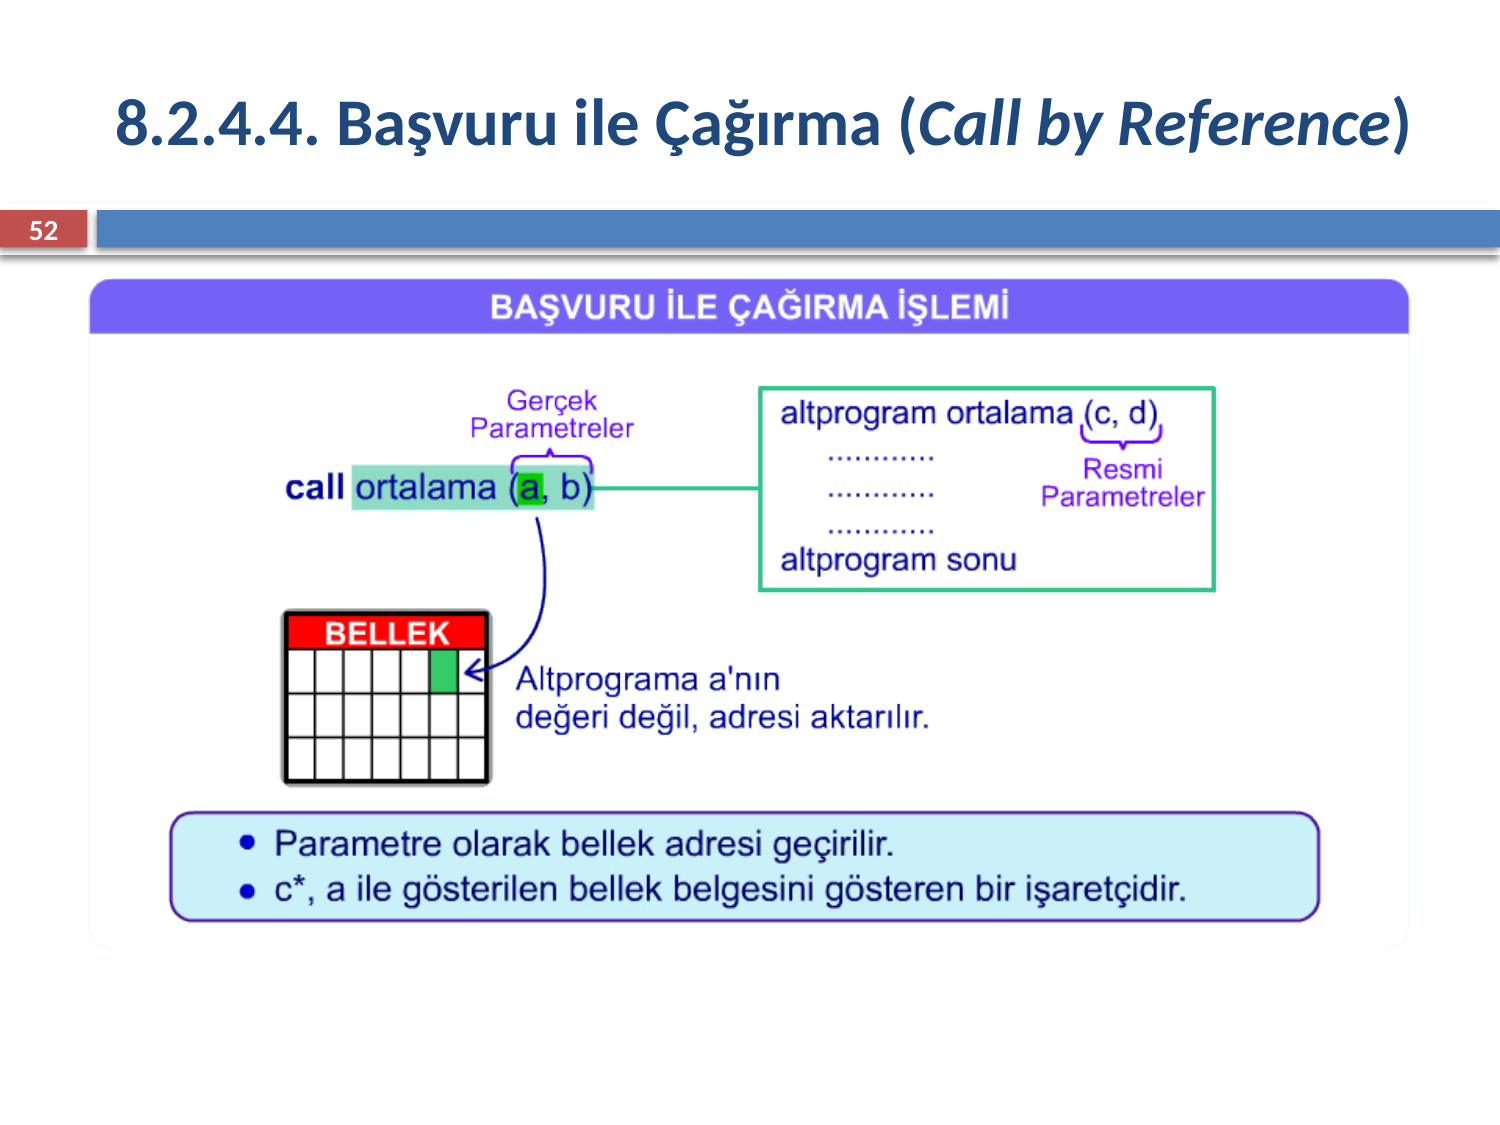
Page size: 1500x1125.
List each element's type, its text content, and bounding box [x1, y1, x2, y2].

slide_number 52 [0, 208, 88, 249]
title 8.2.4.4. Başvuru ile Çağırma (Call by Reference) [100, 37, 1438, 200]
picture [84, 278, 1412, 953]
